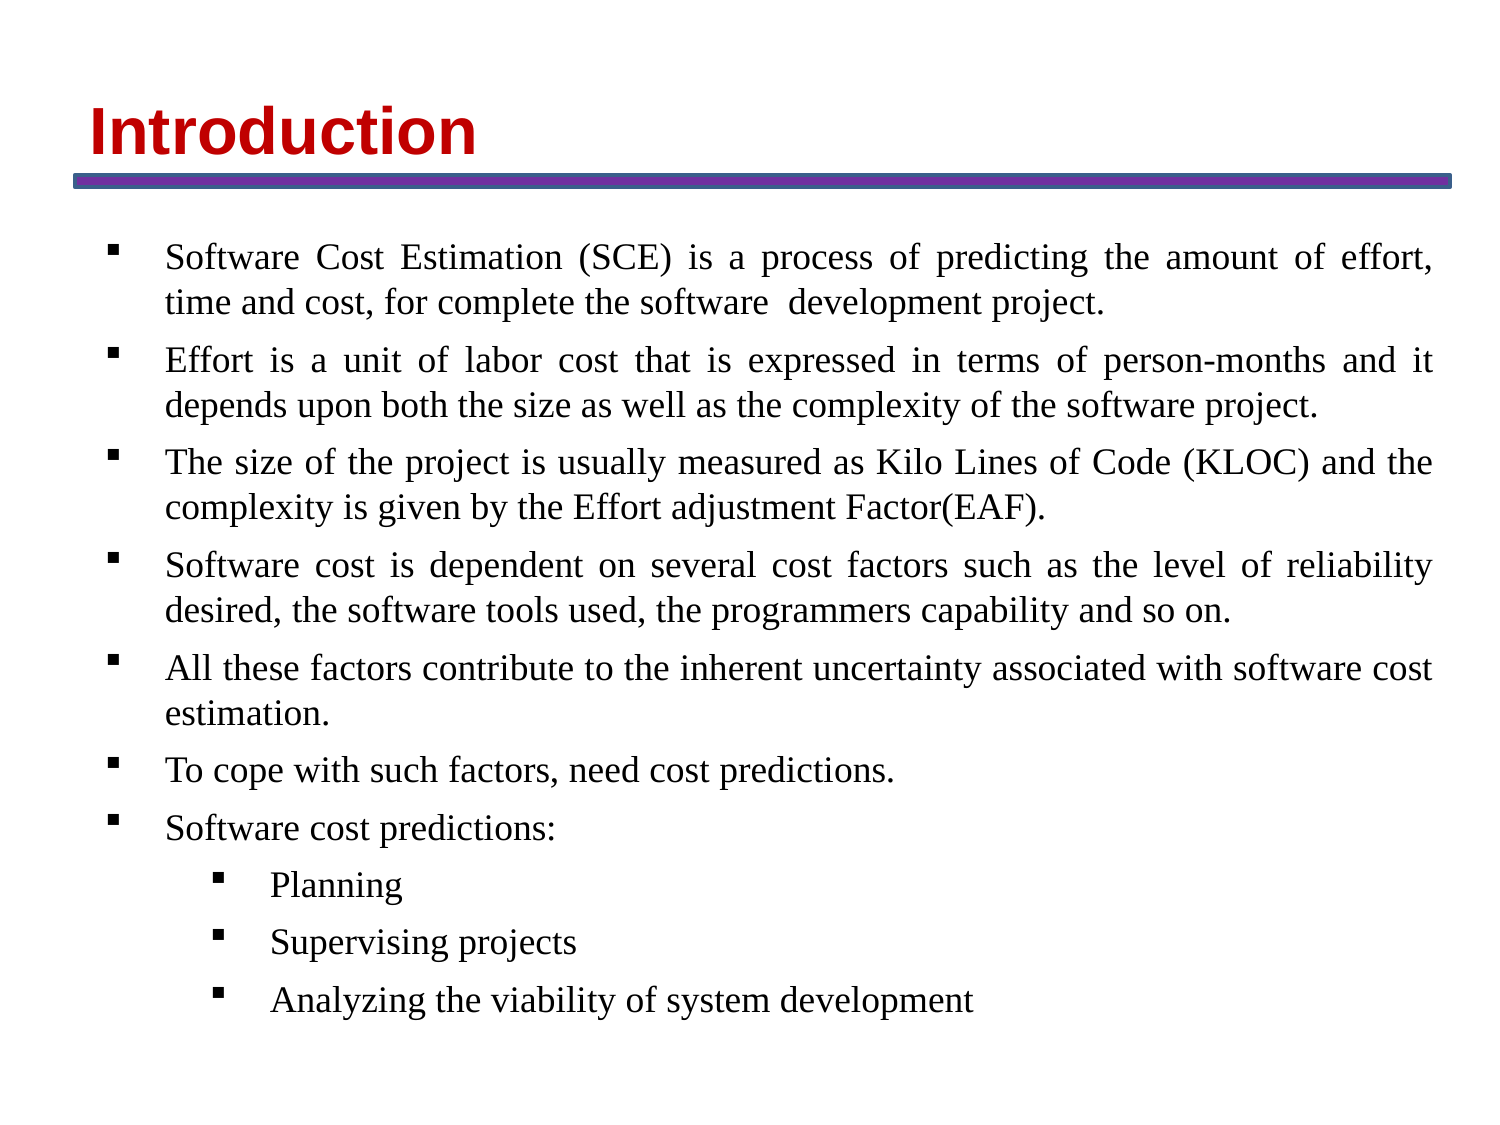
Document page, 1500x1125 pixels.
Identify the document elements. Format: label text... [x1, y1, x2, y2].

text_box Introduction [75, 80, 1450, 175]
text_box Software Cost Estimation (SCE) is a process of predicting the amount of effort, time and cost, for complete the software development project. Effort is a unit of labor cost that is expressed in terms of person-months and it depends upon both the size as well as the complexity of the software project. The size of the project is usually measured as Kilo Lines of Code (KLOC) and the complexity is given by the Effort adjustment Factor(EAF). Software cost is dependent on several cost factors such as the level of reliability desired, the software tools used, the programmers capability and so on. All these factors contribute to the inherent uncertainty associated with software cost estimation. To cope with such factors, need cost predictions. Software cost predictions: Planning Supervising projects Analyzing the viability of system development [75, 224, 1450, 1125]
text_box [75, 175, 1450, 188]
